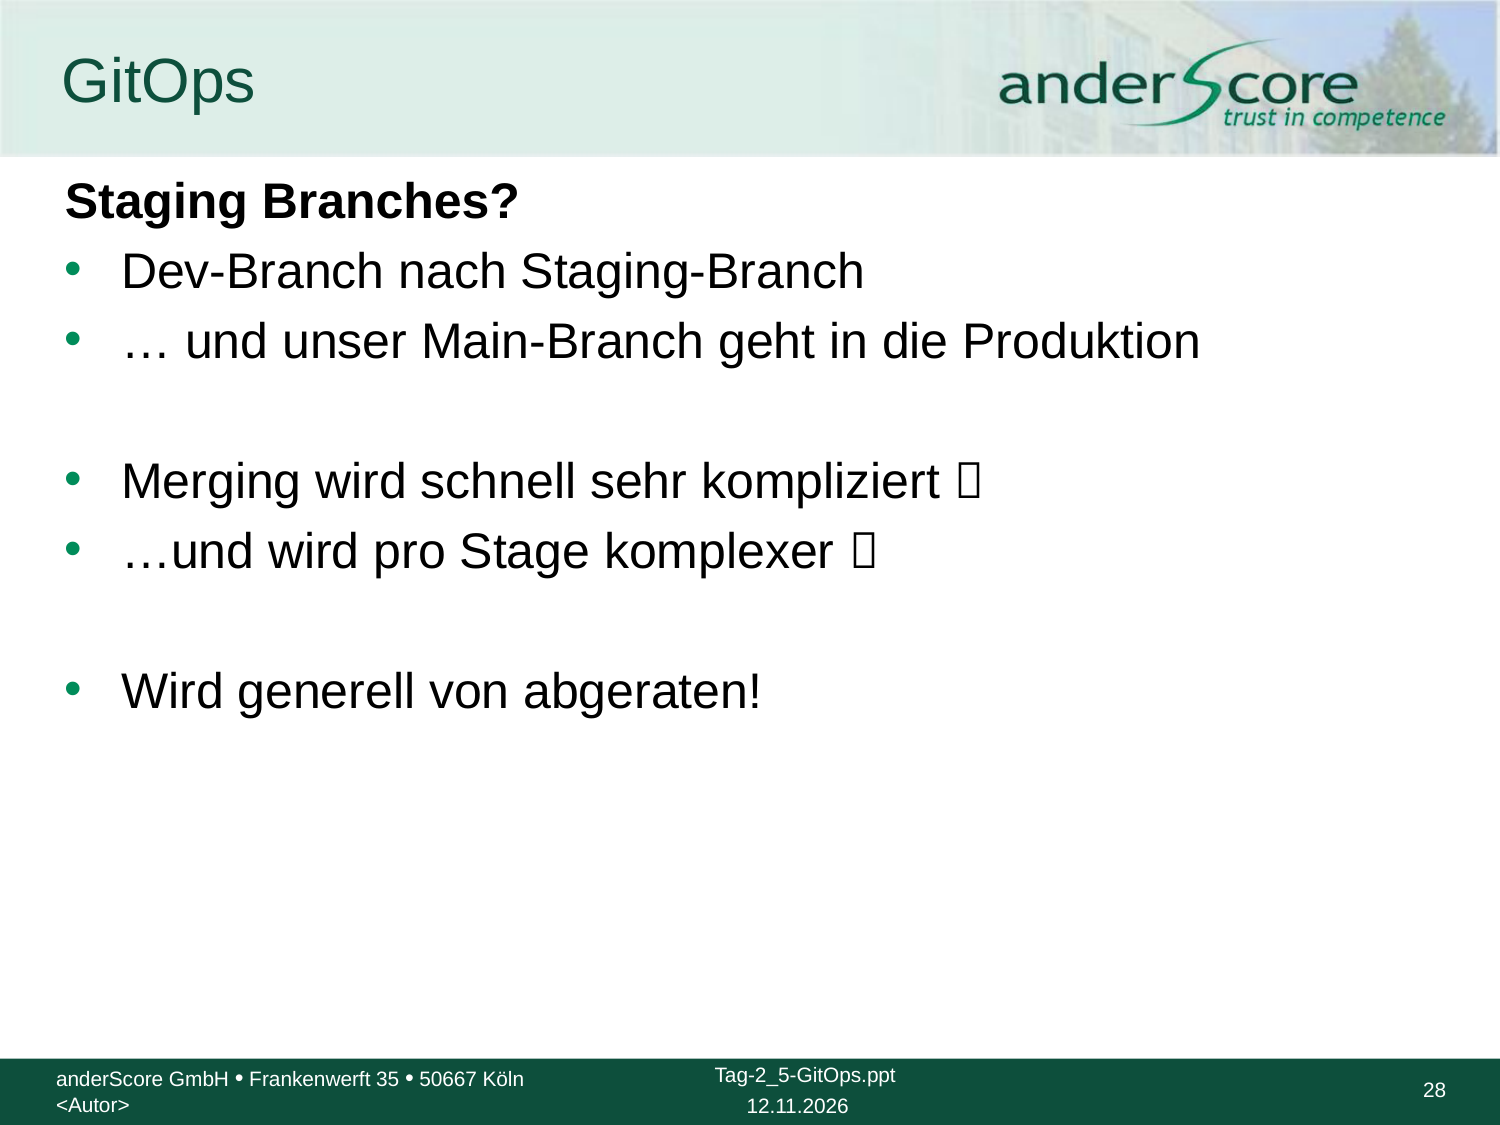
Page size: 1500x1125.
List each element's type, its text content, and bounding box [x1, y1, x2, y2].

title GitOps [46, 24, 959, 141]
list Staging Branches? Dev-Branch nach Staging-Branch … und unser Main-Branch geht in die Produktion Merging wird schnell sehr kompliziert  …und wird pro Stage komplexer  Wird generell von abgeraten! [49, 160, 1447, 1047]
picture [0, 0, 1500, 157]
